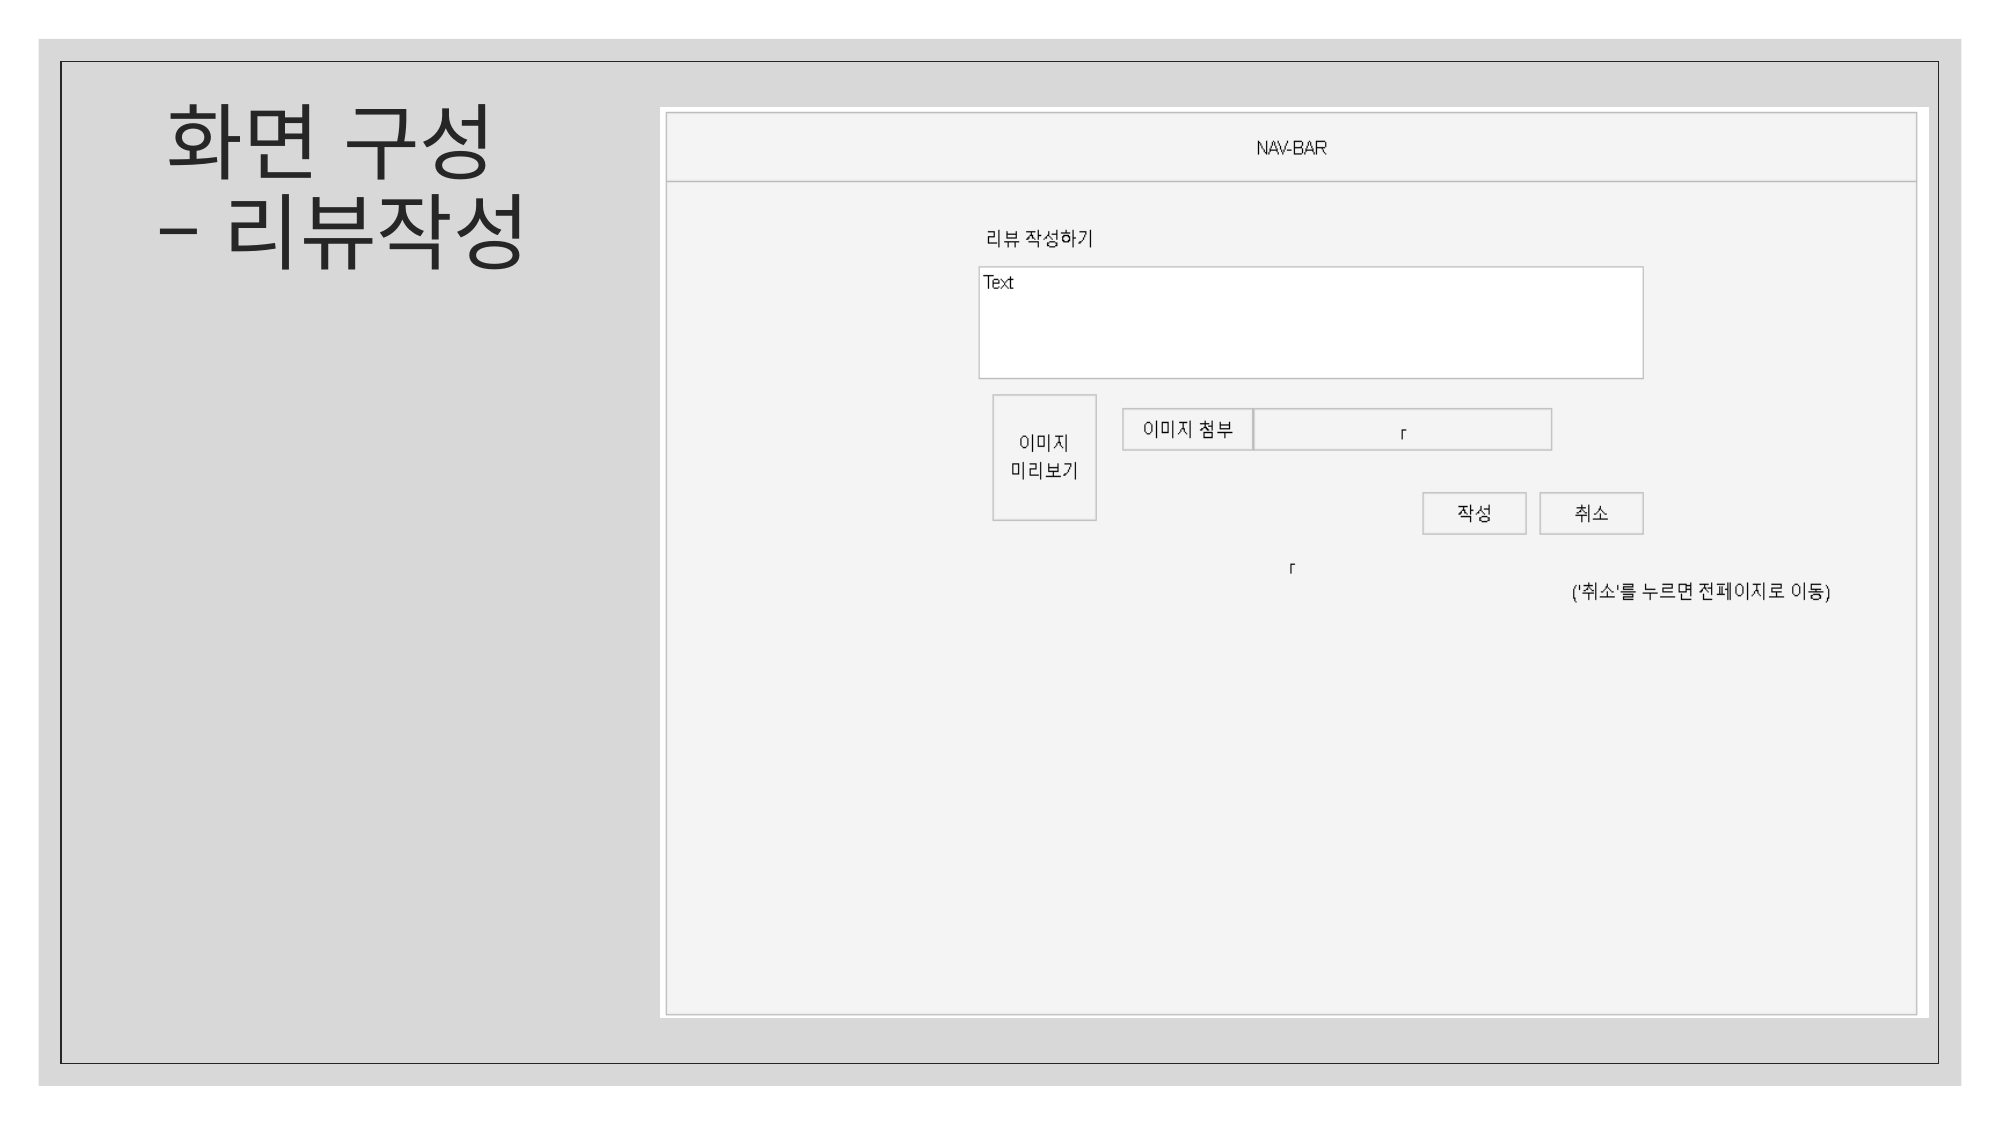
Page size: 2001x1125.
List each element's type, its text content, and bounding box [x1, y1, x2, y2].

picture [659, 107, 1929, 1018]
title 화면 구성 – 리뷰작성 [83, 83, 603, 300]
